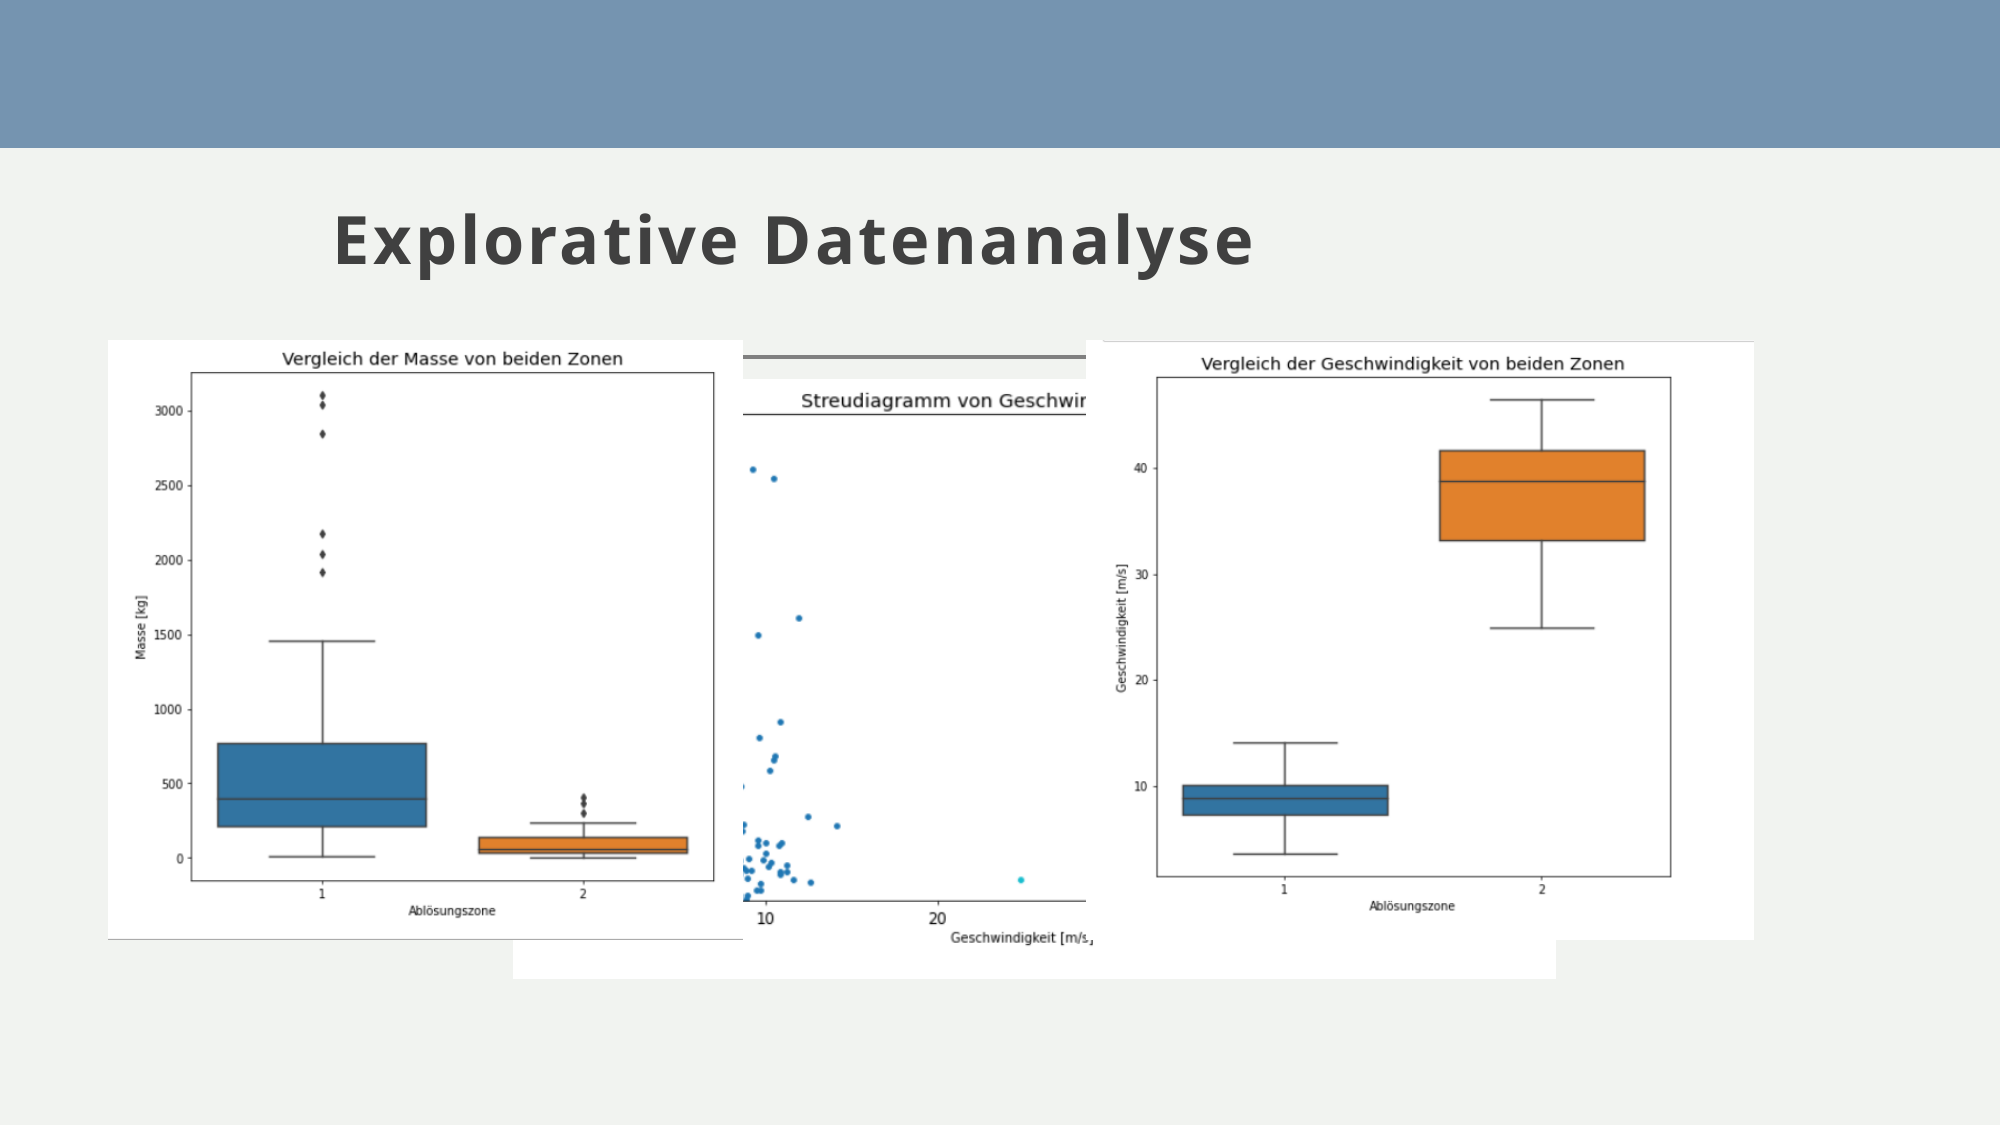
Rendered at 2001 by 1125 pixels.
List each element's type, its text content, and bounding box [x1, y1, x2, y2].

title Explorative Datenanalyse [315, 148, 1754, 294]
text_box [0, 0, 2000, 148]
picture [1086, 340, 1754, 940]
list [513, 379, 1556, 979]
picture [108, 340, 744, 940]
